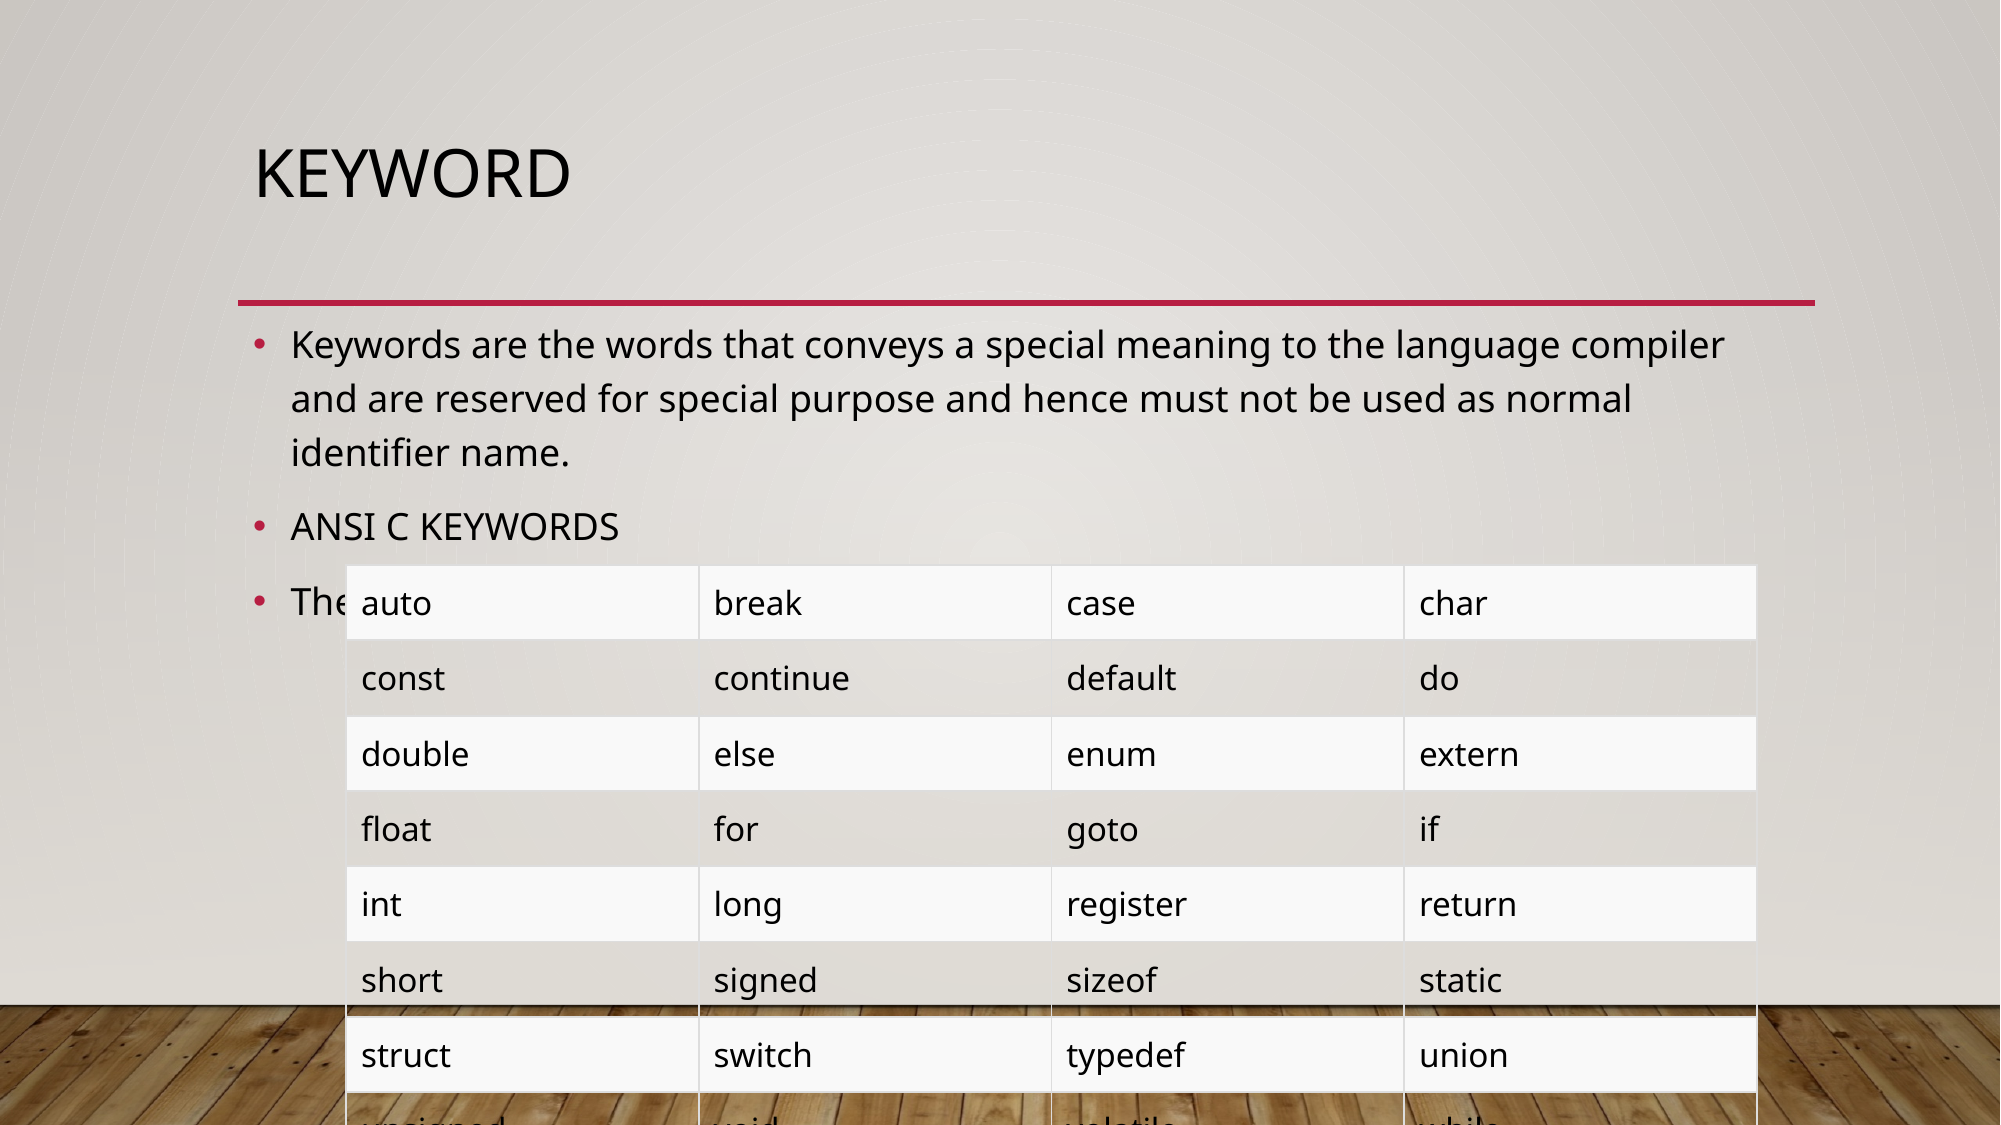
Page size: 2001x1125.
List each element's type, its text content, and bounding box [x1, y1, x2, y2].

table_header case [1052, 566, 1403, 639]
table_cell long [700, 867, 1051, 941]
table_cell sizeof [1052, 942, 1403, 1016]
table_cell do [1405, 641, 1756, 715]
picture [1758, 1005, 2000, 1125]
table_cell struct [347, 1018, 698, 1091]
table_cell switch [700, 1018, 1051, 1091]
table_cell default [1052, 641, 1403, 715]
table_cell short [347, 942, 698, 1016]
table_cell volatile [1052, 1093, 1403, 1125]
table_cell goto [1052, 792, 1403, 865]
picture [0, 1005, 345, 1125]
table_cell continue [700, 641, 1051, 715]
table_cell double [347, 717, 698, 790]
table_cell extern [1405, 717, 1756, 790]
table_cell if [1405, 792, 1756, 865]
table_header break [700, 566, 1051, 639]
table_cell typedef [1052, 1018, 1403, 1091]
table_cell union [1405, 1018, 1756, 1091]
table_cell int [347, 867, 698, 941]
table_header auto [347, 566, 698, 639]
table_cell else [700, 717, 1051, 790]
table_cell const [347, 641, 698, 715]
table_cell float [347, 792, 698, 865]
list Keywords are the words that conveys a special meaning to the language compiler and are reserved for special purpose and hence must not be used as normal identifier name. ANSI C KEYWORDS There are 32 keywords. [238, 304, 1814, 871]
table_cell register [1052, 867, 1403, 941]
table_cell while [1405, 1093, 1756, 1125]
table_cell for [700, 792, 1051, 865]
table_cell return [1405, 867, 1756, 941]
title Keyword [238, 131, 1814, 304]
table_cell unsigned [347, 1093, 698, 1125]
table_cell void [700, 1093, 1051, 1125]
table_header char [1405, 566, 1756, 639]
table_cell static [1405, 942, 1756, 1016]
table_cell enum [1052, 717, 1403, 790]
table_cell signed [700, 942, 1051, 1016]
